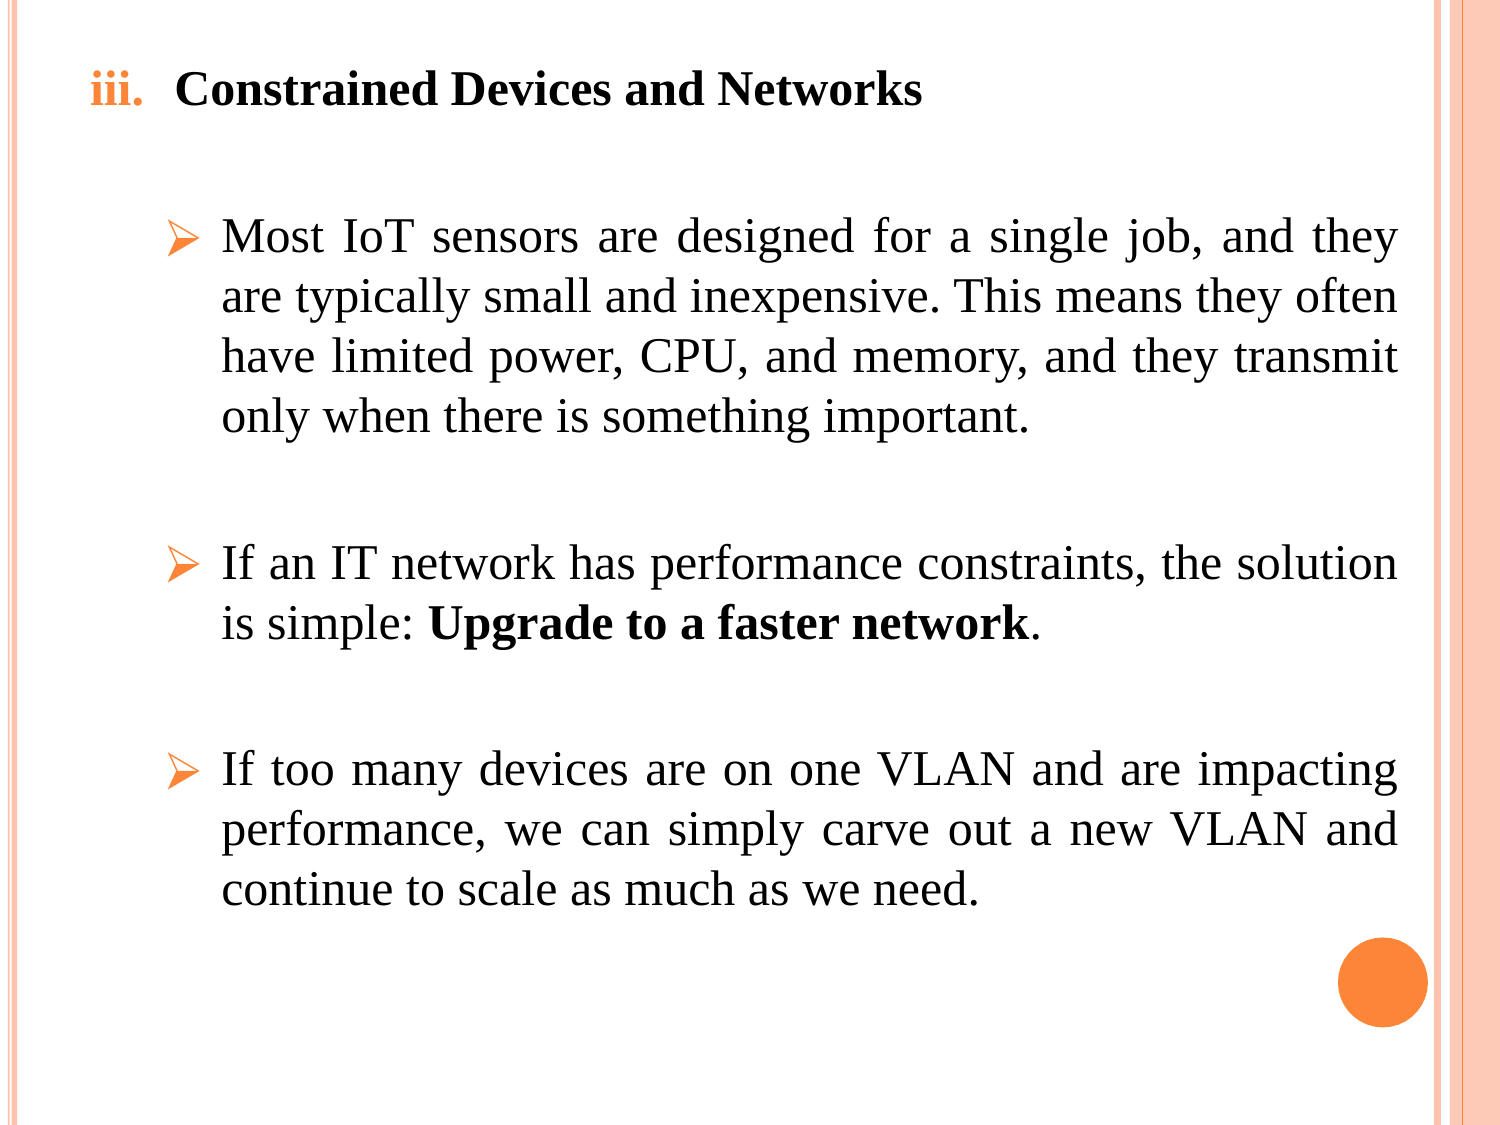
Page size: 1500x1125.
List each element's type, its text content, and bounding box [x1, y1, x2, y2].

text_box Constrained Devices and Networks Most IoT sensors are designed for a single job, and they are typically small and inexpensive. This means they often have limited power, CPU, and memory, and they transmit only when there is something important. If an IT network has performance constraints, the solution is simple: Upgrade to a faster network. If too many devices are on one VLAN and are impacting performance, we can simply carve out a new VLAN and continue to scale as much as we need. [87, 53, 1400, 916]
